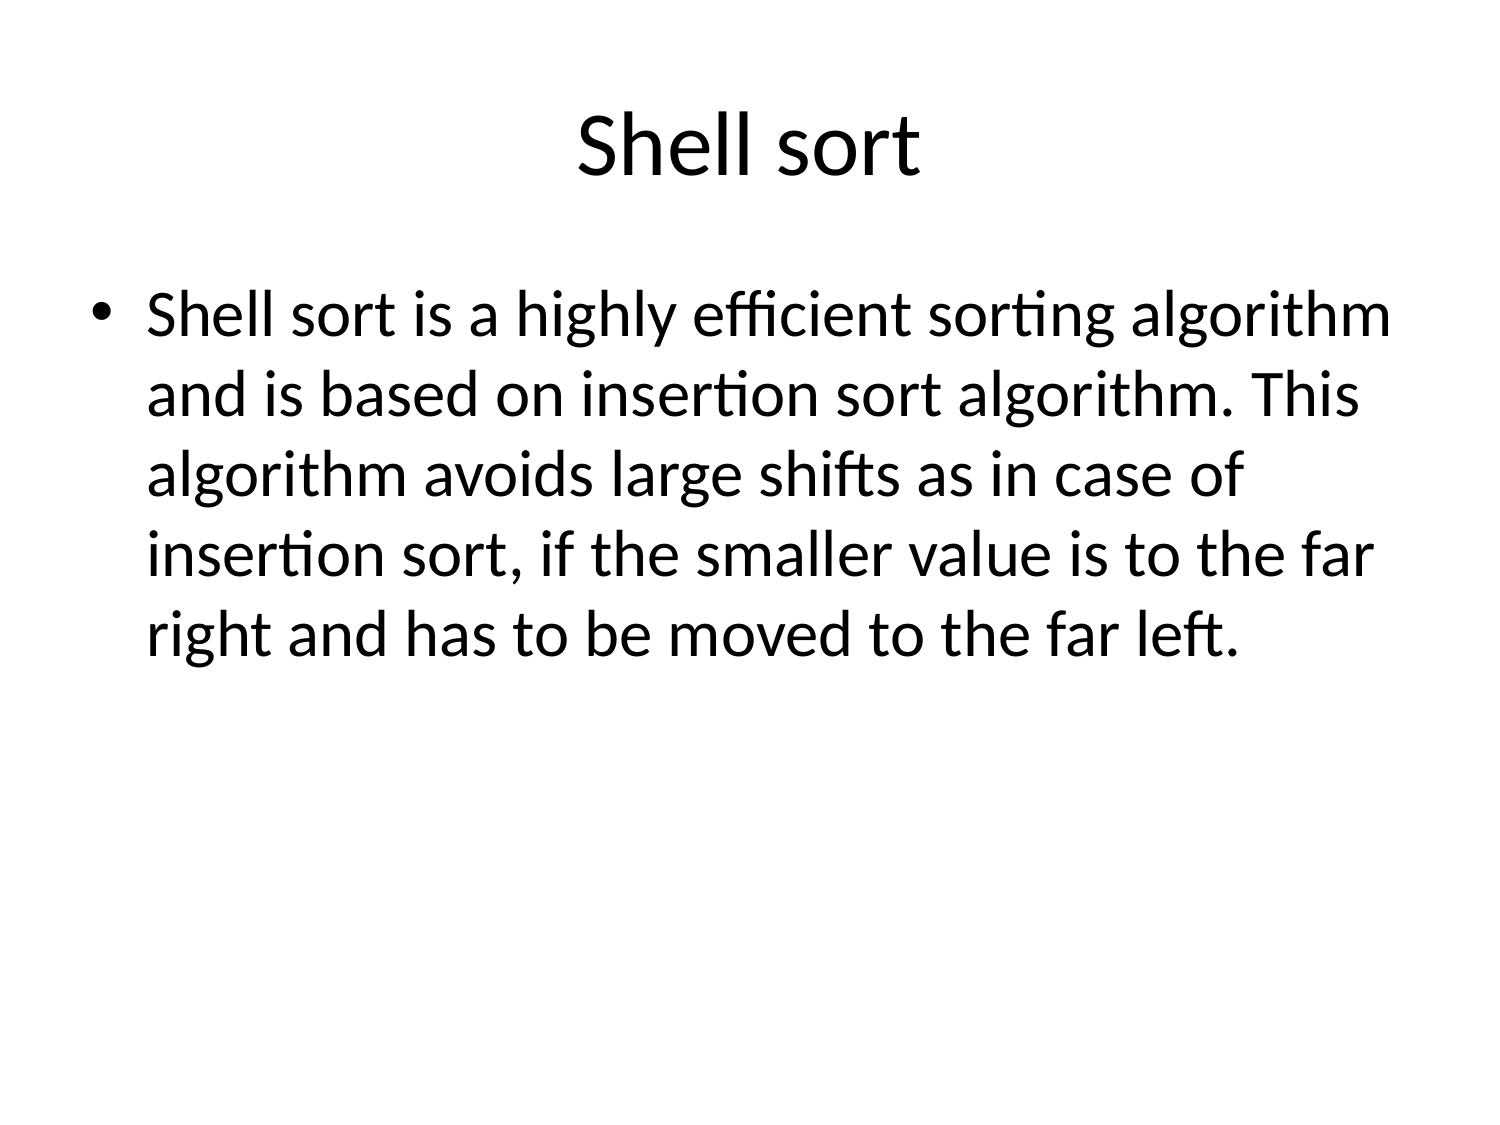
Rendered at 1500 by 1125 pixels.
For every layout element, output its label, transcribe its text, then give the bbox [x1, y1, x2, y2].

title Shell sort [75, 45, 1425, 233]
list Shell sort is a highly efficient sorting algorithm and is based on insertion sort algorithm. This algorithm avoids large shifts as in case of insertion sort, if the smaller value is to the far right and has to be moved to the far left. [75, 262, 1425, 1005]
